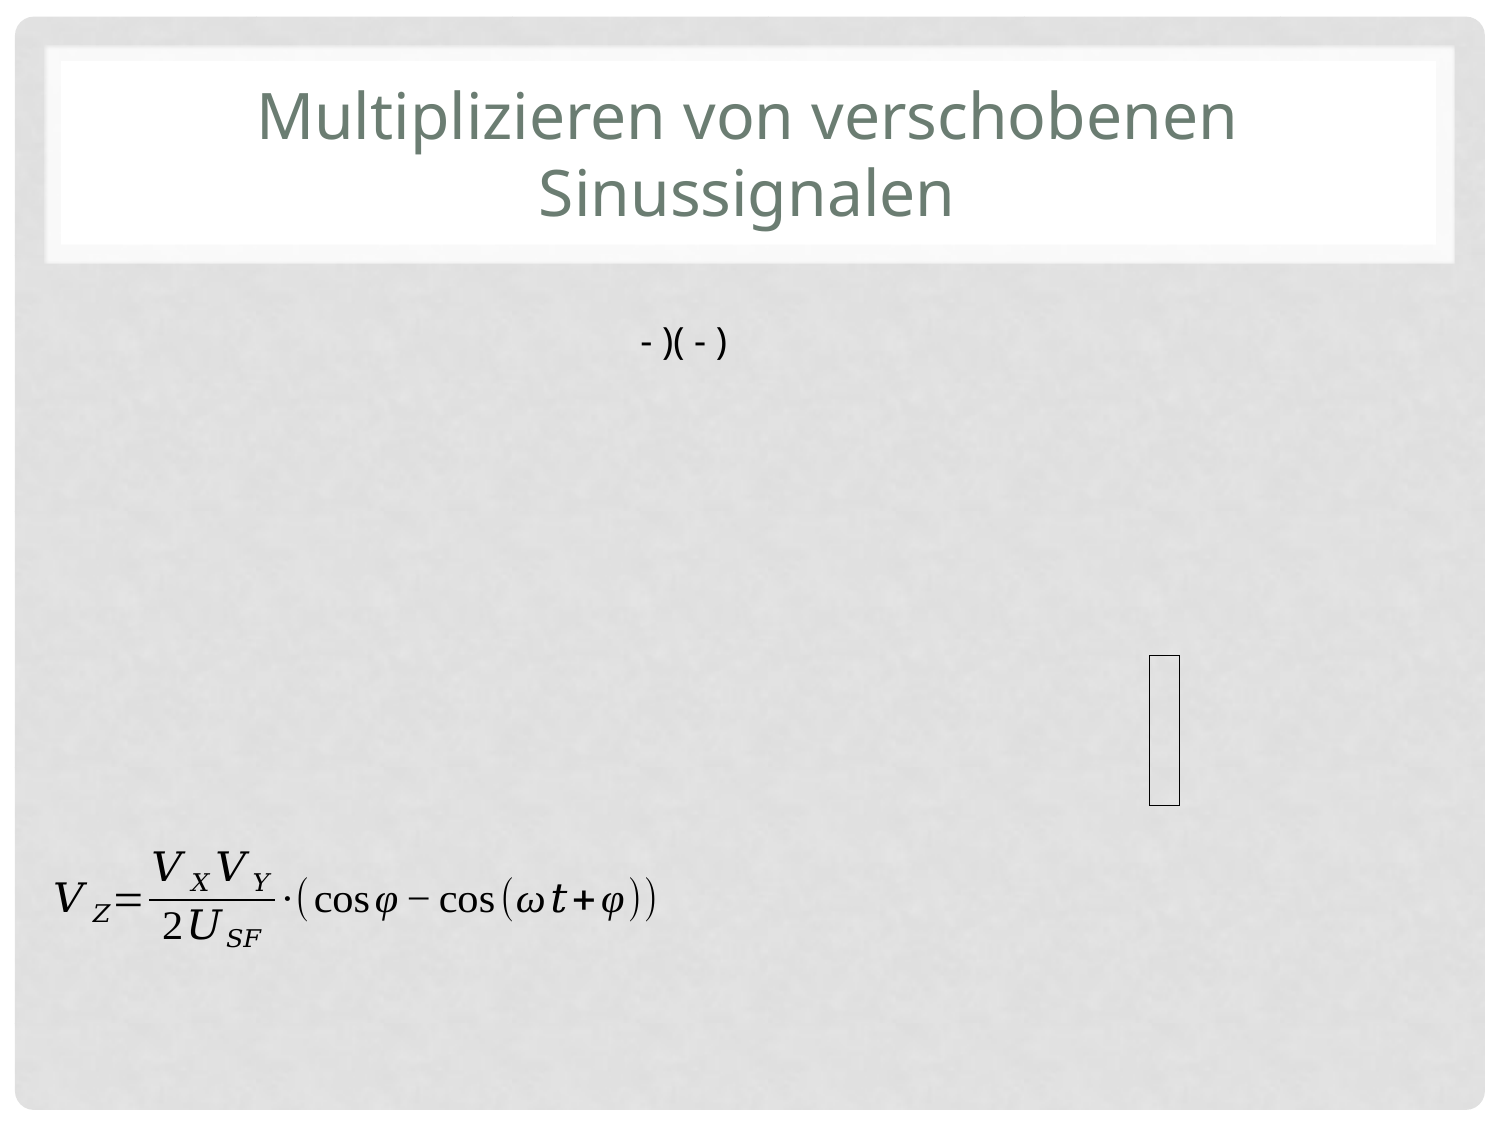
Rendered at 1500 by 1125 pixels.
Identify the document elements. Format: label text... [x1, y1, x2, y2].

title Multiplizieren von verschobenen Sinussignalen [69, 66, 1425, 238]
